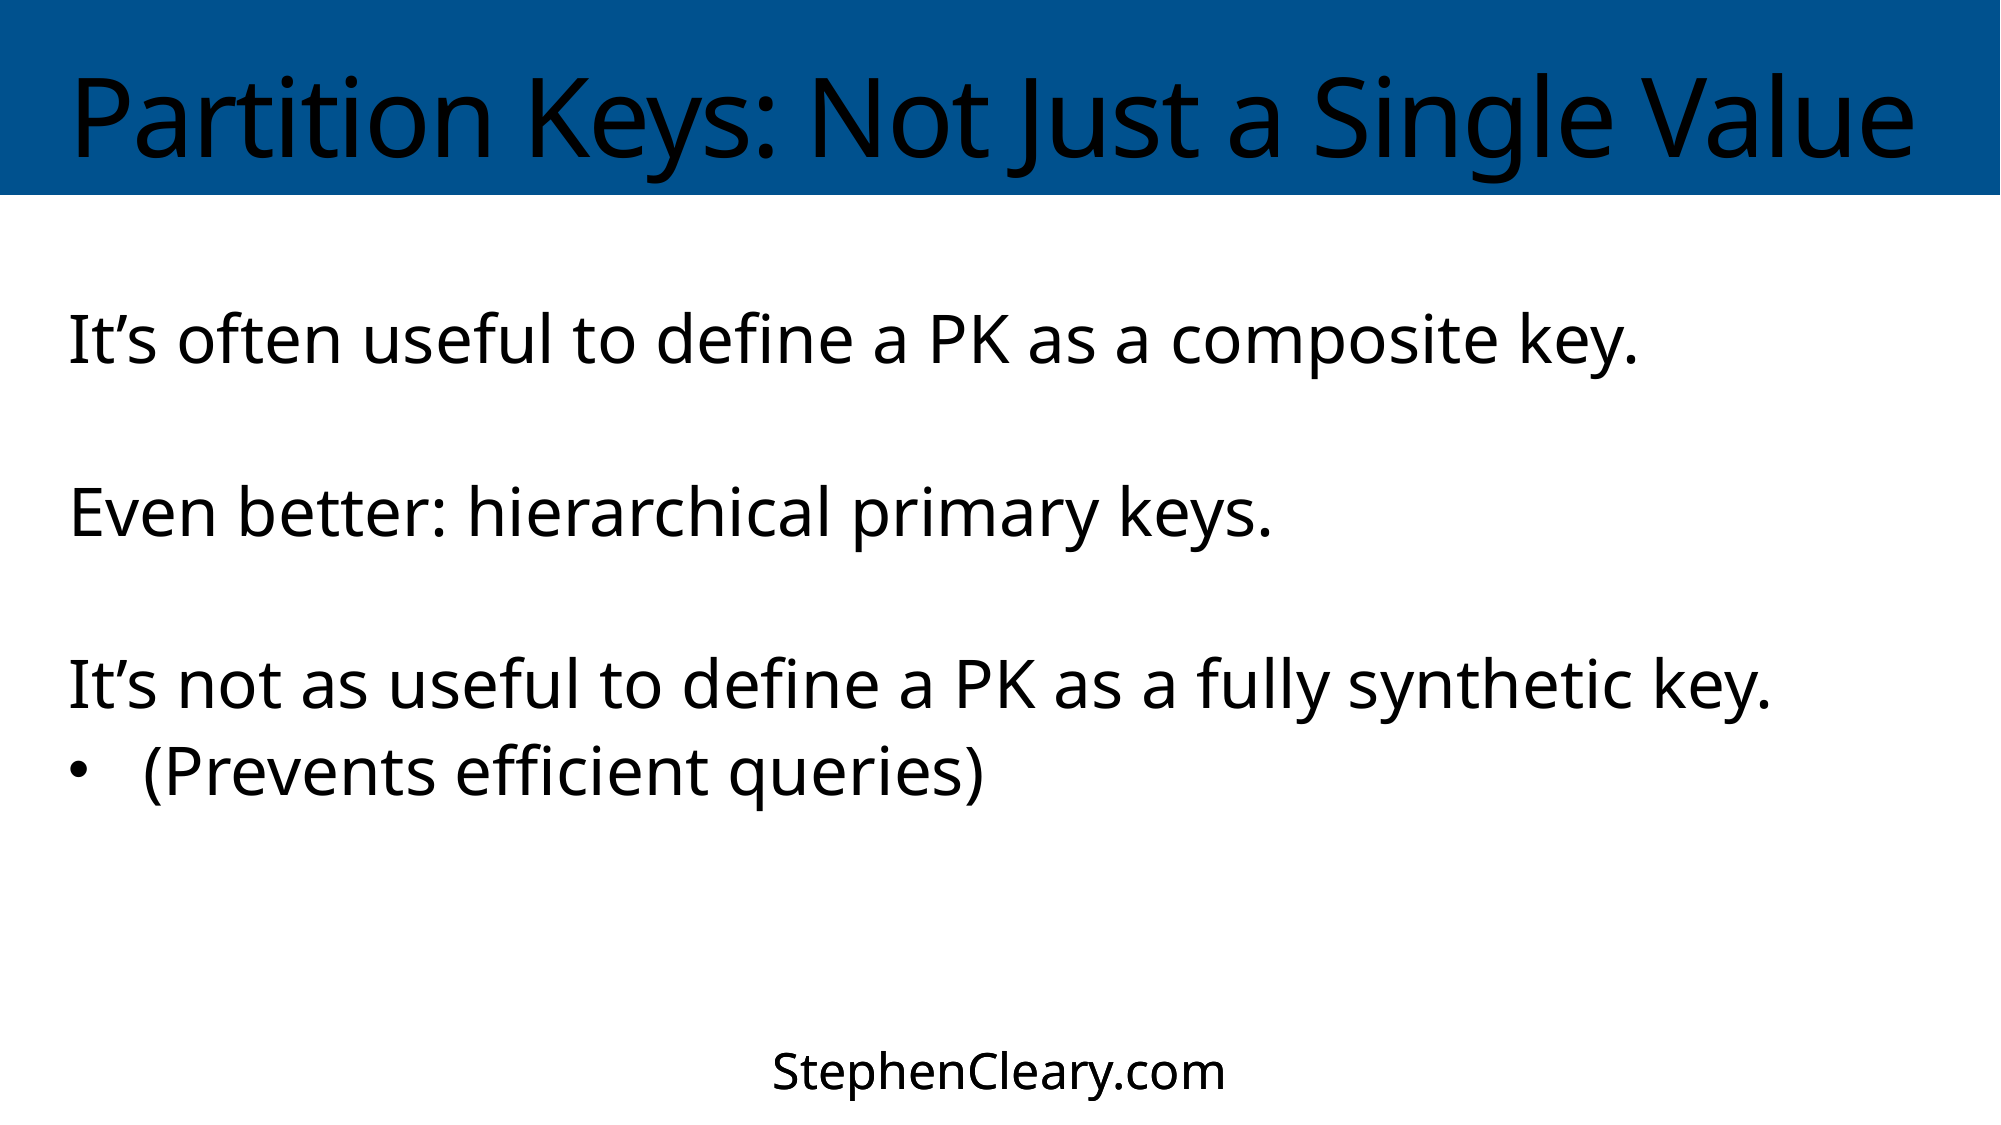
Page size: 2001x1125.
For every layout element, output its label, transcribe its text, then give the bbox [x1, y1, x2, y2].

title Partition Keys: Not Just a Single Value [44, 47, 1957, 196]
list It’s often useful to define a PK as a composite key. Even better: hierarchical primary keys. It’s not as useful to define a PK as a fully synthetic key. (Prevents efficient queries) [44, 196, 1956, 840]
